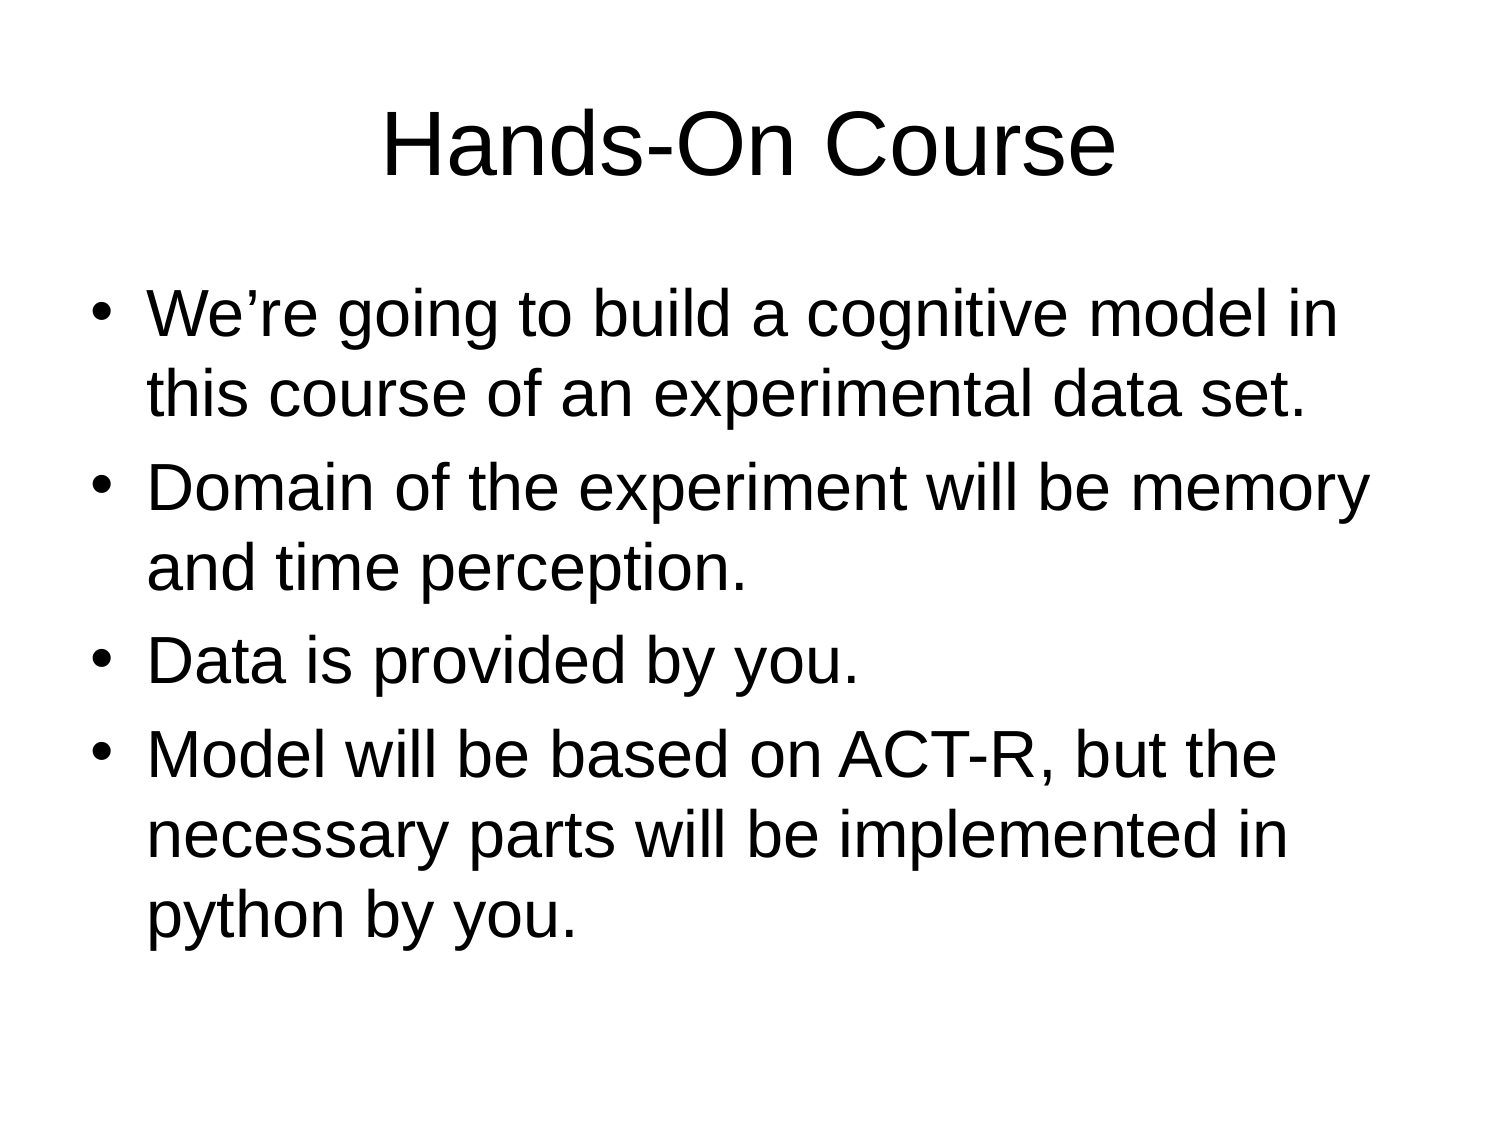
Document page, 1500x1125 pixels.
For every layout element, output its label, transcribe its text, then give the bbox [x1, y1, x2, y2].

list We’re going to build a cognitive model in this course of an experimental data set. Domain of the experiment will be memory and time perception. Data is provided by you. Model will be based on ACT-R, but the necessary parts will be implemented in python by you. [75, 262, 1425, 1005]
title Hands-On Course [75, 45, 1425, 233]
